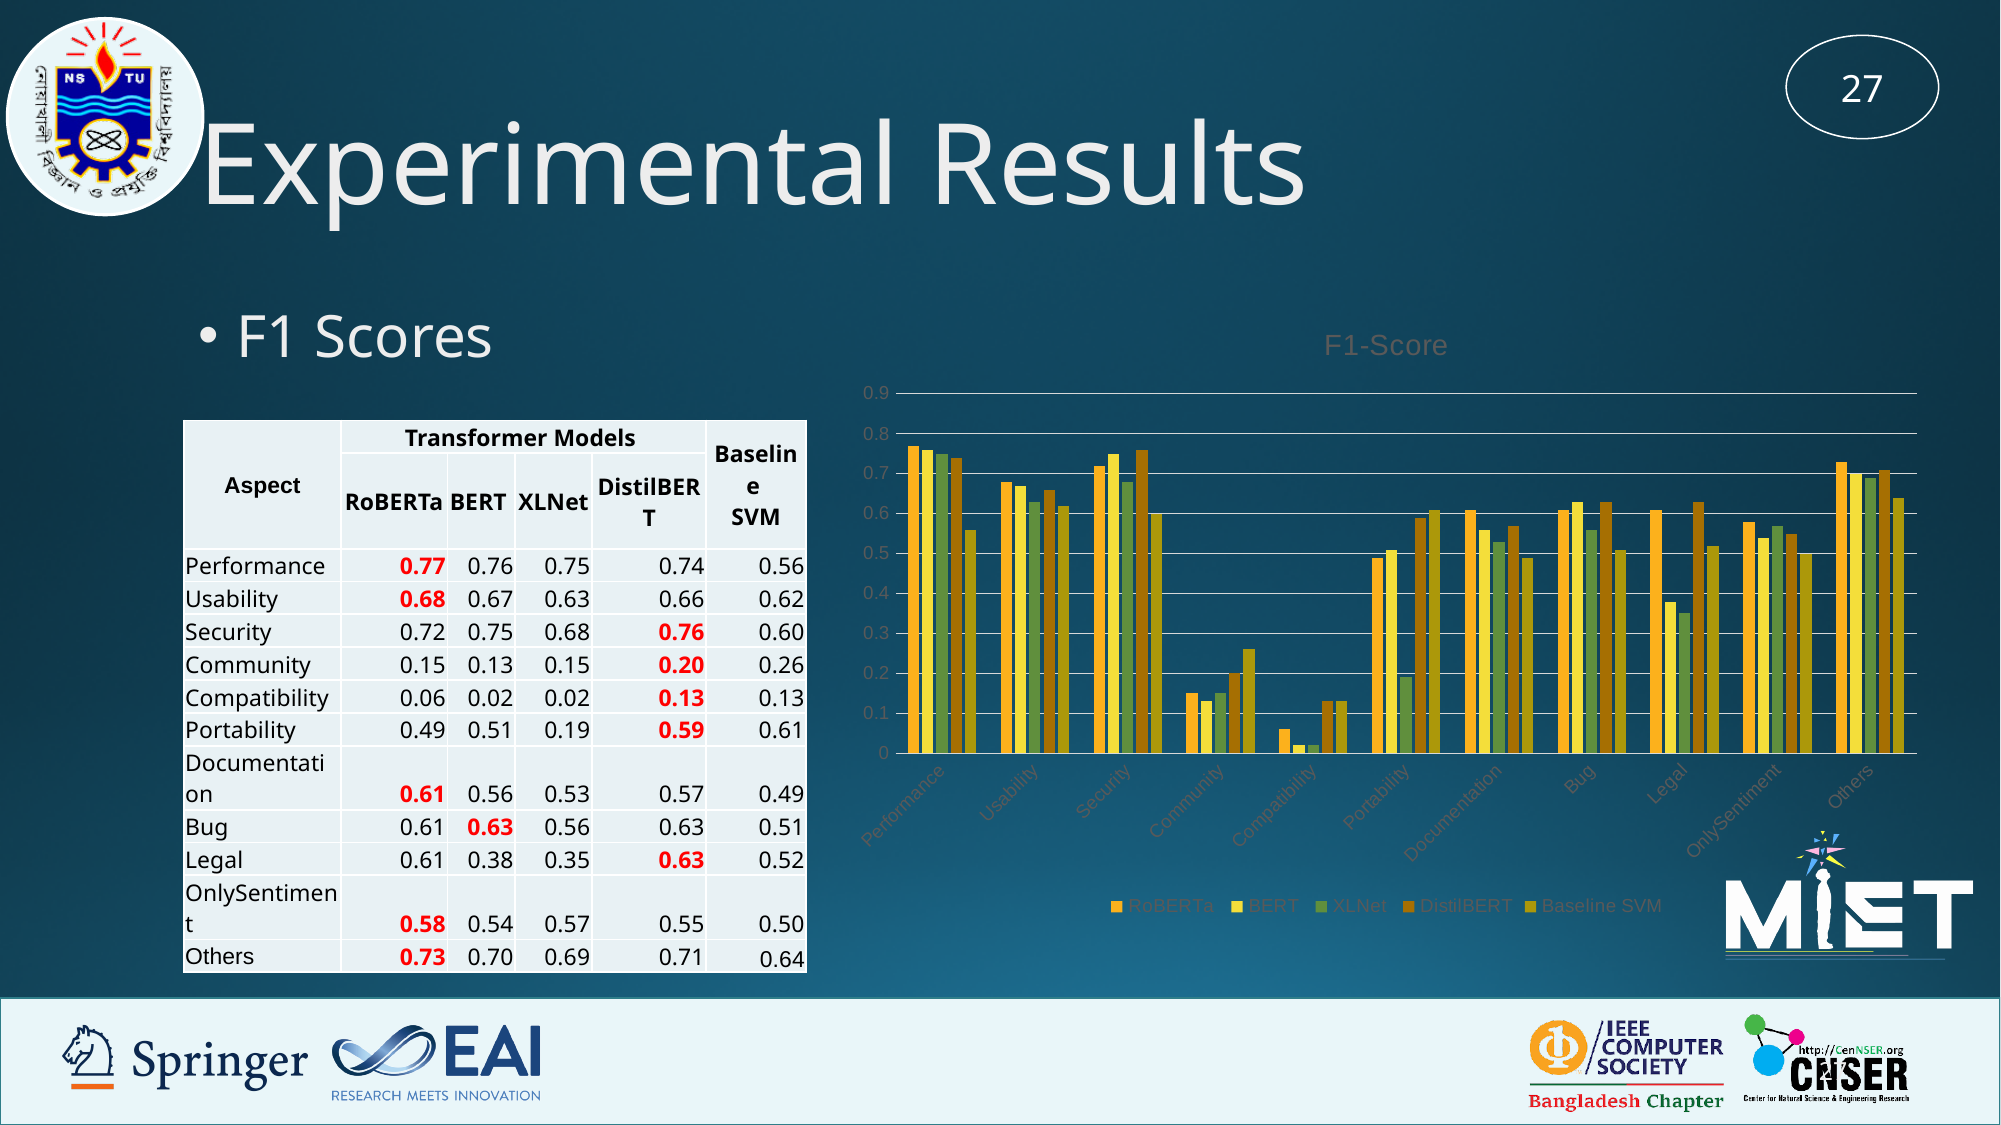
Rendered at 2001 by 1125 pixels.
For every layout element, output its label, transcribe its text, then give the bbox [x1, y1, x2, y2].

table_cell 0.54 [448, 876, 514, 939]
table_cell 0.63 [593, 843, 705, 874]
table_cell Security [185, 615, 340, 646]
table_cell 0.13 [593, 681, 705, 712]
table_cell Portability [185, 714, 340, 745]
table_cell 0.15 [516, 648, 591, 679]
table_cell Usability [185, 582, 340, 613]
table_cell Community [185, 648, 340, 679]
table_cell 0.61 [342, 811, 447, 842]
table_cell 0.52 [707, 843, 805, 874]
table_cell 0.49 [342, 714, 447, 745]
table_cell BERT [448, 454, 514, 548]
table_cell 0.63 [516, 582, 591, 613]
table_cell 0.49 [707, 747, 805, 809]
table_cell 0.61 [707, 714, 805, 745]
table_cell Bug [185, 811, 340, 842]
table_cell 0.51 [448, 714, 514, 745]
table_cell 0.20 [593, 648, 705, 679]
table_cell 0.70 [448, 940, 514, 971]
table_cell 0.15 [342, 648, 447, 679]
picture [49, 1014, 574, 1124]
table_cell Performance [185, 550, 340, 581]
table_header Aspect [185, 421, 340, 548]
table_cell 0.63 [593, 811, 705, 842]
table_cell 0.71 [593, 940, 705, 971]
picture [1523, 1103, 1729, 1116]
table_cell 0.50 [707, 876, 805, 939]
table_cell 0.61 [342, 843, 447, 874]
table_cell 0.75 [448, 615, 514, 646]
table_cell 0.56 [448, 747, 514, 809]
table_cell 0.06 [342, 681, 447, 712]
table_cell 0.35 [516, 843, 591, 874]
table_cell 0.76 [448, 550, 514, 581]
table_cell 0.59 [593, 714, 705, 745]
table_cell 0.66 [593, 582, 705, 613]
table_cell 0.55 [593, 876, 705, 939]
table_cell XLNet [516, 454, 591, 548]
table_cell 0.73 [342, 940, 447, 971]
table_cell 0.02 [516, 681, 591, 712]
table_header Transformer Models [342, 421, 705, 452]
table_cell 0.69 [516, 940, 591, 971]
chart [834, 299, 1939, 924]
table_cell 0.60 [707, 615, 805, 646]
title Experimental Results [183, 59, 1863, 278]
table_cell Legal [185, 843, 340, 874]
table_cell RoBERTa [342, 454, 447, 548]
table_cell 0.76 [593, 615, 705, 646]
table_cell 0.56 [516, 811, 591, 842]
table_cell DistilBERT [593, 454, 705, 548]
list F1 Scores [183, 299, 1863, 1014]
table_cell 0.13 [707, 681, 805, 712]
text_box 27 [1786, 35, 1939, 139]
table_cell Others [185, 940, 340, 971]
table_cell 0.13 [448, 648, 514, 679]
table_cell 0.77 [342, 550, 447, 581]
table_cell 0.67 [448, 582, 514, 613]
table_cell 0.63 [448, 811, 514, 842]
table_cell 0.68 [516, 615, 591, 646]
table_cell 0.57 [516, 876, 591, 939]
table_cell 0.64 [707, 940, 805, 971]
table_cell 0.19 [516, 714, 591, 745]
table_cell 0.68 [342, 582, 447, 613]
table_cell 0.57 [593, 747, 705, 809]
picture [0, 0, 2001, 1115]
table_cell 0.53 [516, 747, 591, 809]
slide_number ‹#› [1412, 1042, 1863, 1103]
table_cell 0.58 [342, 876, 447, 939]
table_cell 0.56 [707, 550, 805, 581]
table_cell 0.61 [342, 747, 447, 809]
table_cell 0.51 [707, 811, 805, 842]
table_header Baseline SVM [707, 421, 805, 548]
table_cell 0.62 [707, 582, 805, 613]
table_cell 0.74 [593, 550, 705, 581]
table_cell Compatibility [185, 681, 340, 712]
table_cell OnlySentiment [185, 876, 340, 939]
table_cell 0.72 [342, 615, 447, 646]
table_cell 0.38 [448, 843, 514, 874]
table_cell 0.26 [707, 648, 805, 679]
table_cell 0.75 [516, 550, 591, 581]
table_cell 0.02 [448, 681, 514, 712]
table_cell Documentation [185, 747, 340, 809]
